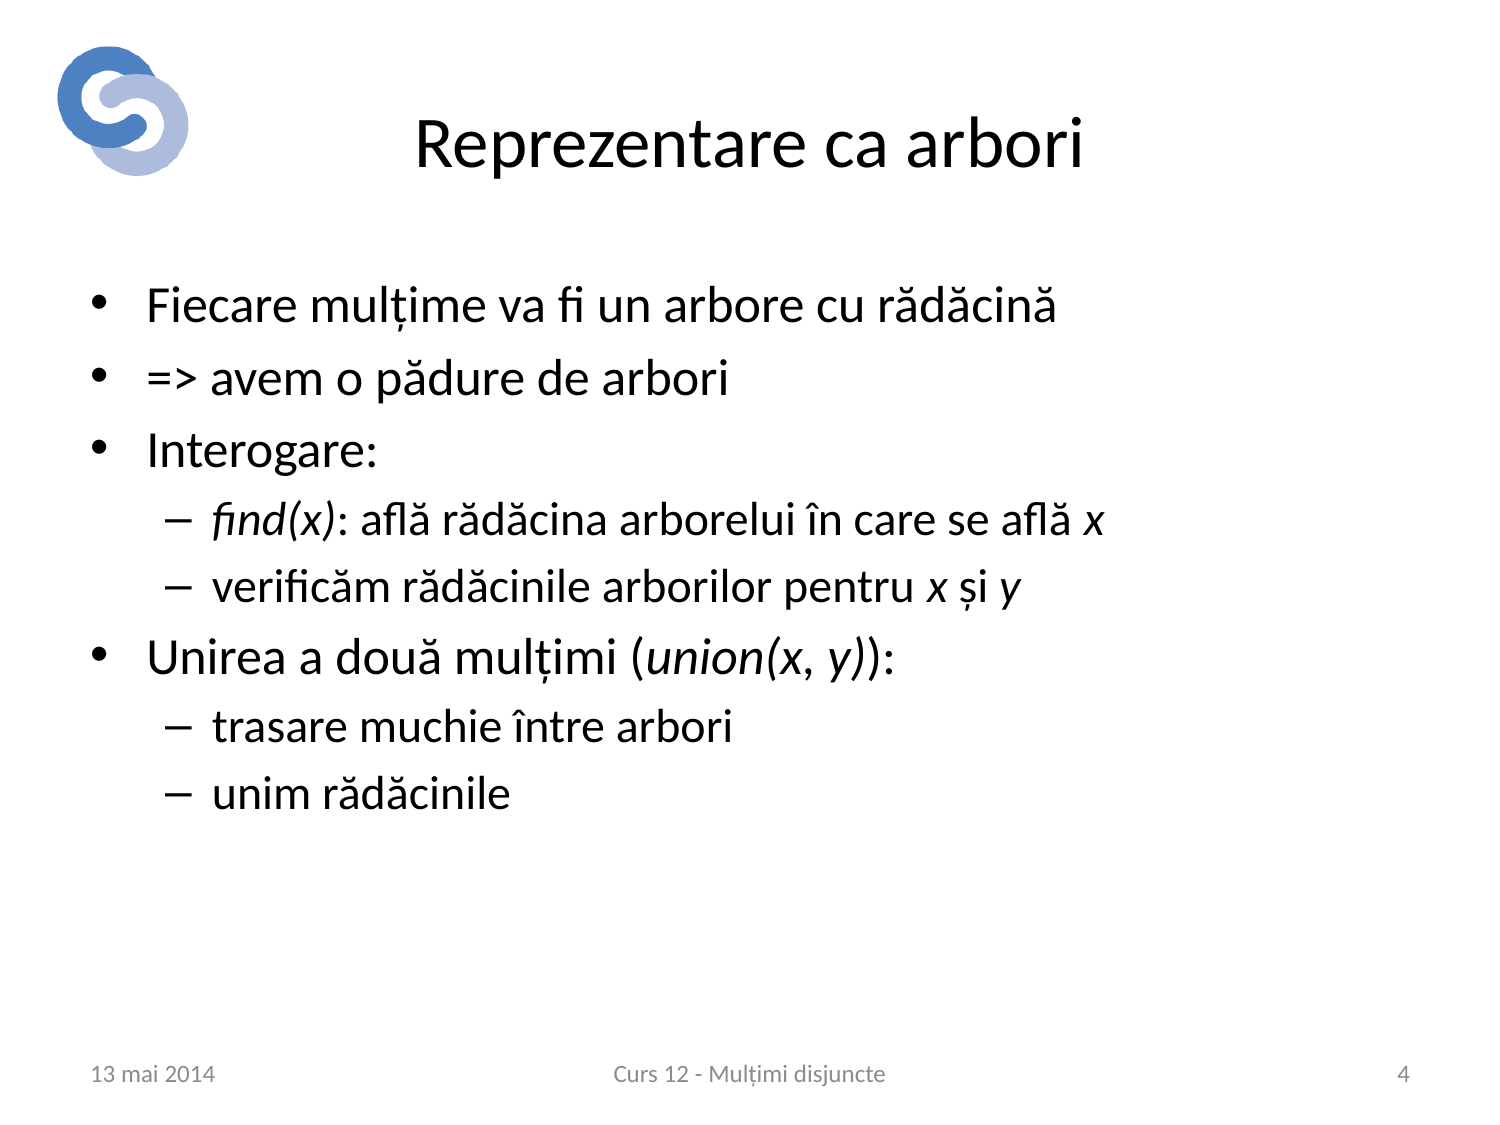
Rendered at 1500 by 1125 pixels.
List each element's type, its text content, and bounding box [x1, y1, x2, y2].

slide_number 4 [1074, 1042, 1425, 1103]
list Fiecare mulțime va fi un arbore cu rădăcină => avem o pădure de arbori Interogare: find(x): află rădăcina arborelui în care se află x verificăm rădăcinile arborilor pentru x și y Unirea a două mulțimi (union(x, y)): trasare muchie între arbori unim rădăcinile [75, 262, 1425, 1005]
slide_number 13 mai 2014 [75, 1042, 425, 1103]
footer Curs 12 - Mulțimi disjuncte [512, 1042, 988, 1103]
picture [24, 37, 217, 186]
title Reprezentare ca arbori [75, 45, 1425, 233]
